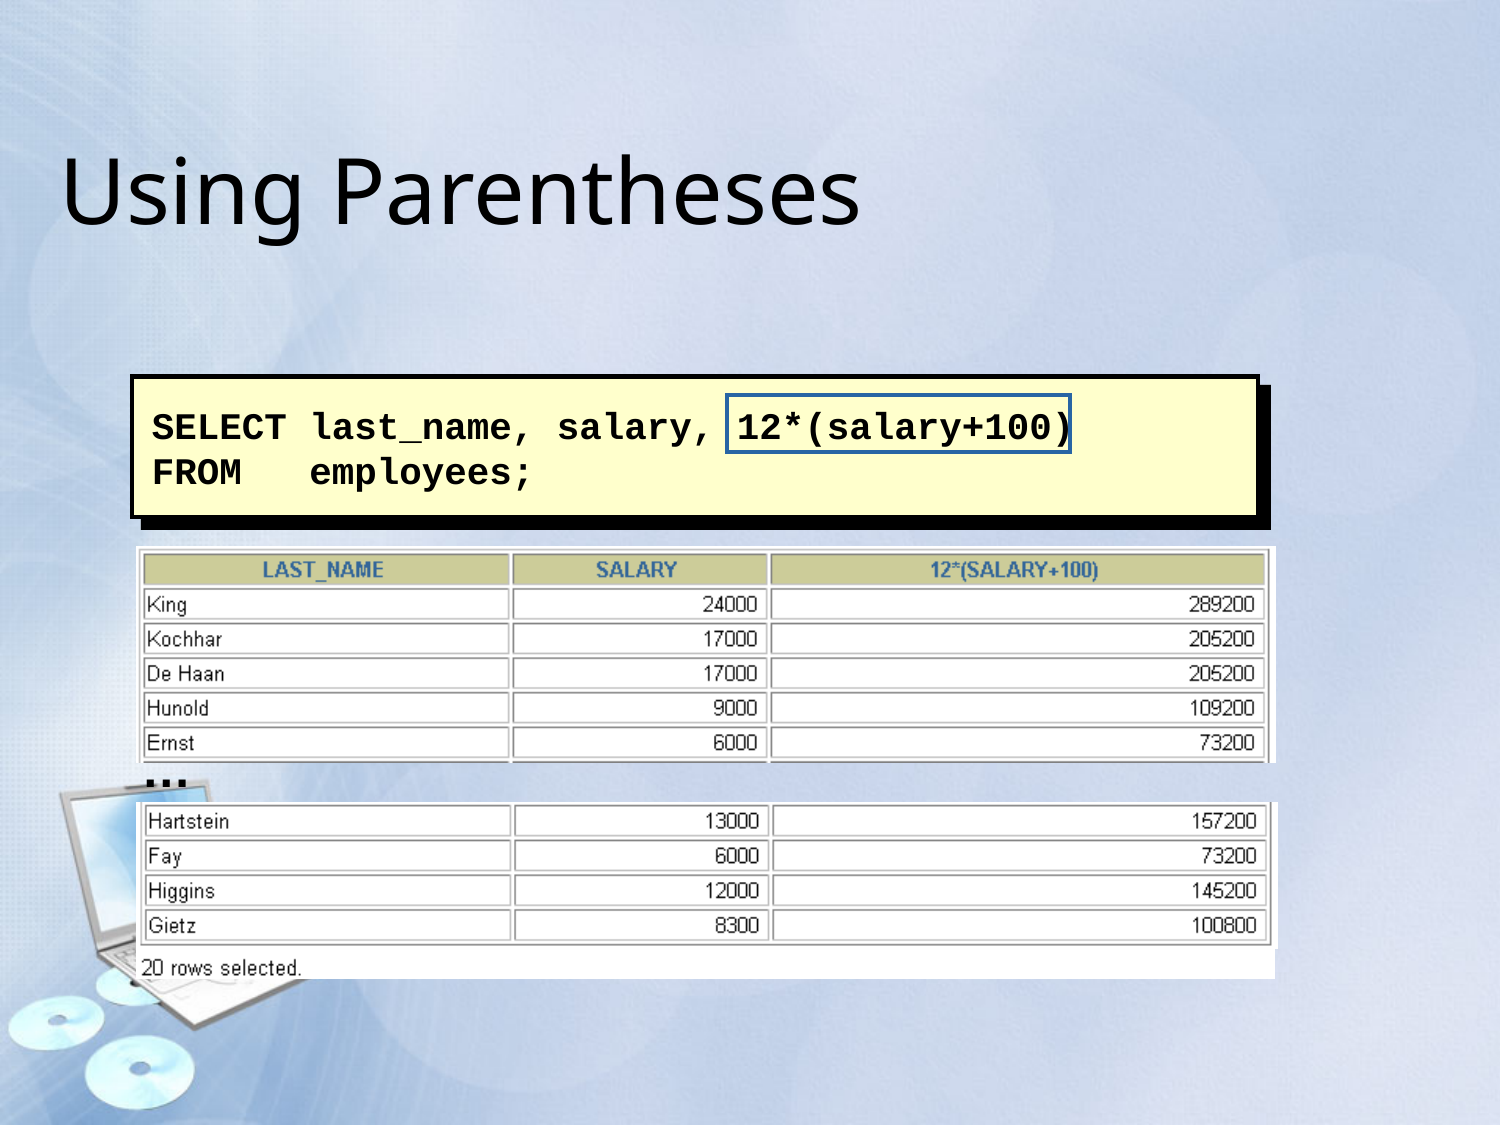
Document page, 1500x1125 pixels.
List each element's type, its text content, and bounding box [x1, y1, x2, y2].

text_box [131, 376, 136, 518]
picture [0, 0, 1500, 1125]
text_box SELECT last_name, salary, 12*(salary+100) FROM employees; [136, 374, 1361, 520]
title Using Parentheses [44, 125, 1410, 231]
text_box [727, 395, 1071, 453]
text_box … [136, 770, 197, 800]
